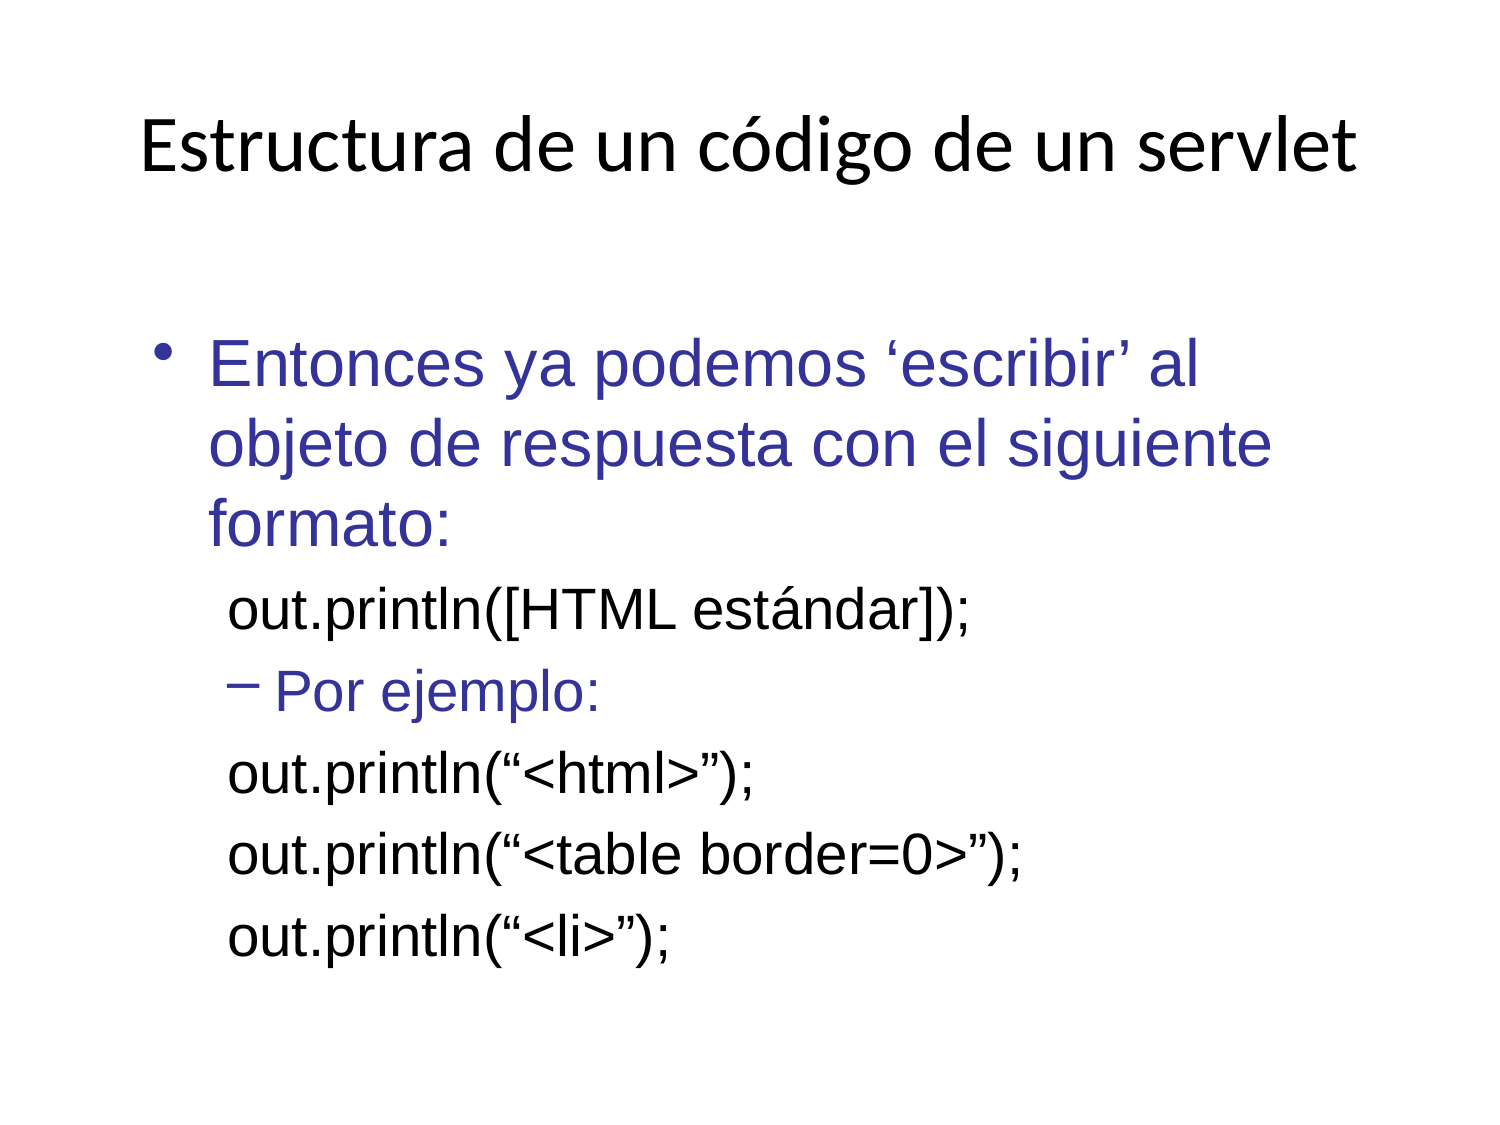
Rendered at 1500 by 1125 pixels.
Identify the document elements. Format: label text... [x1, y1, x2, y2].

title Estructura de un código de un servlet [75, 45, 1425, 233]
text_box Entonces ya podemos ‘escribir’ al objeto de respuesta con el siguiente formato: out.println([HTML estándar]); Por ejemplo: out.println(“<html>”); out.println(“<table border=0>”); out.println(“<li>”); [137, 312, 1413, 988]
